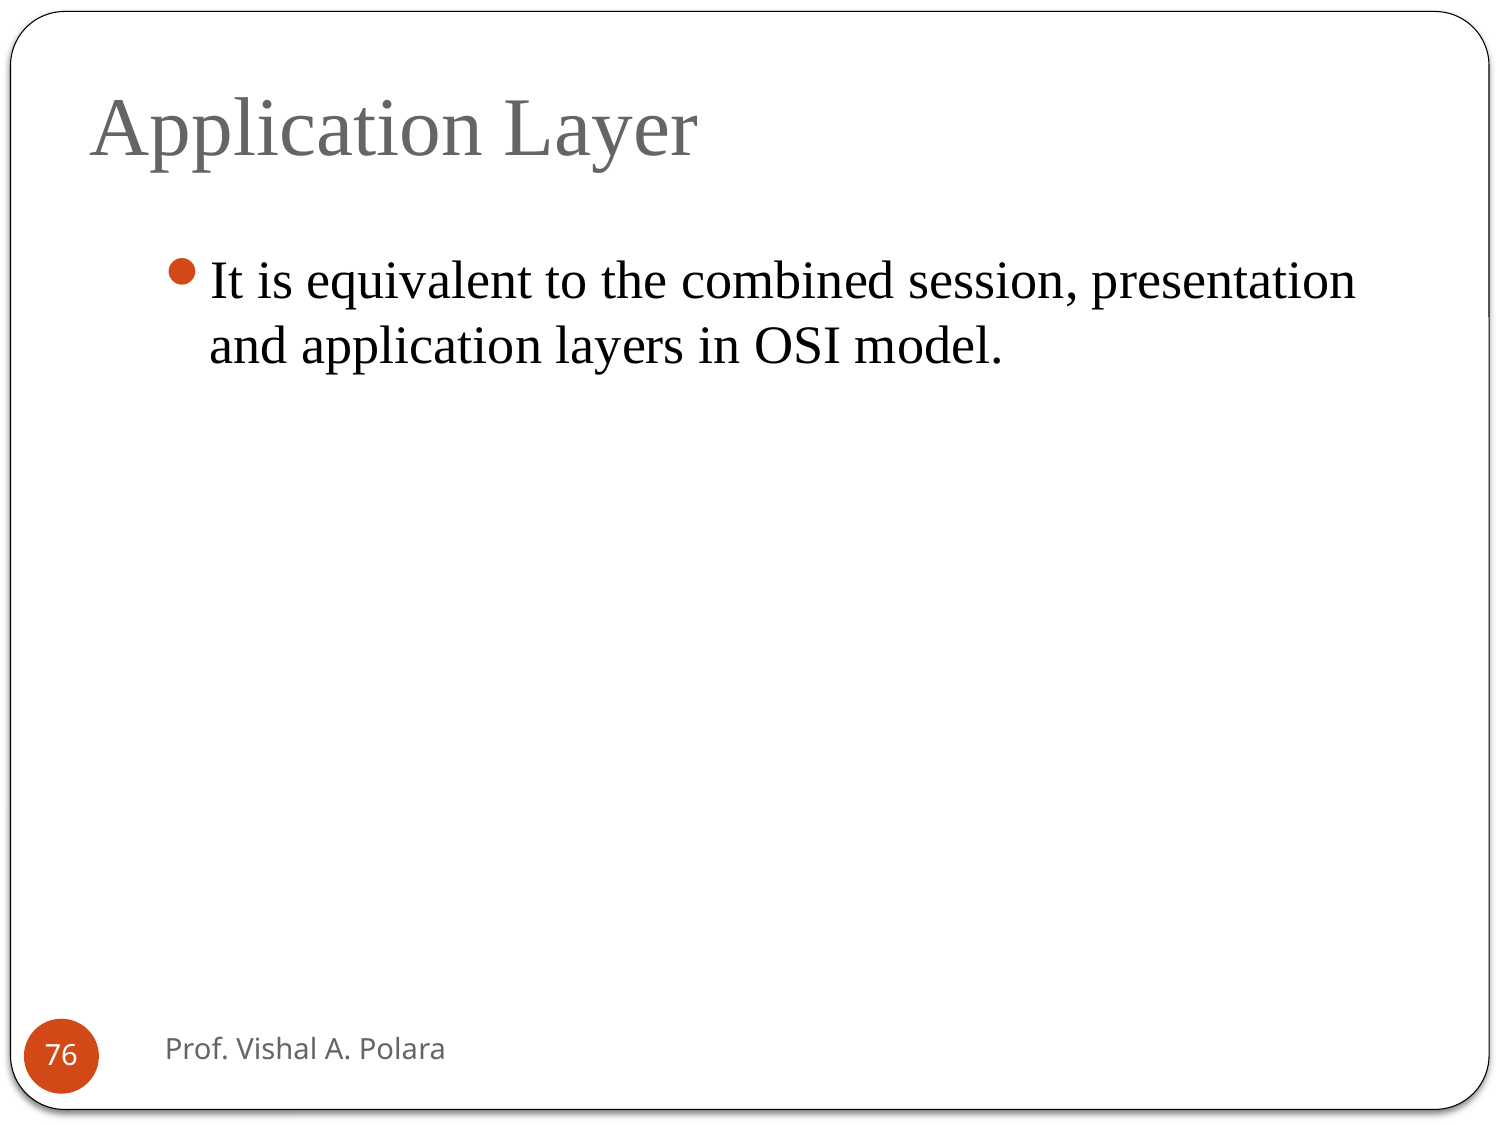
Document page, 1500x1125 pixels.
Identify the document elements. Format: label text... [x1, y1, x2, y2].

footer Prof. Vishal A. Polara [150, 1012, 800, 1088]
slide_number 76 [23, 1018, 99, 1094]
title Application Layer [75, 62, 1350, 188]
list It is equivalent to the combined session, presentation and application layers in OSI model. [150, 237, 1425, 988]
